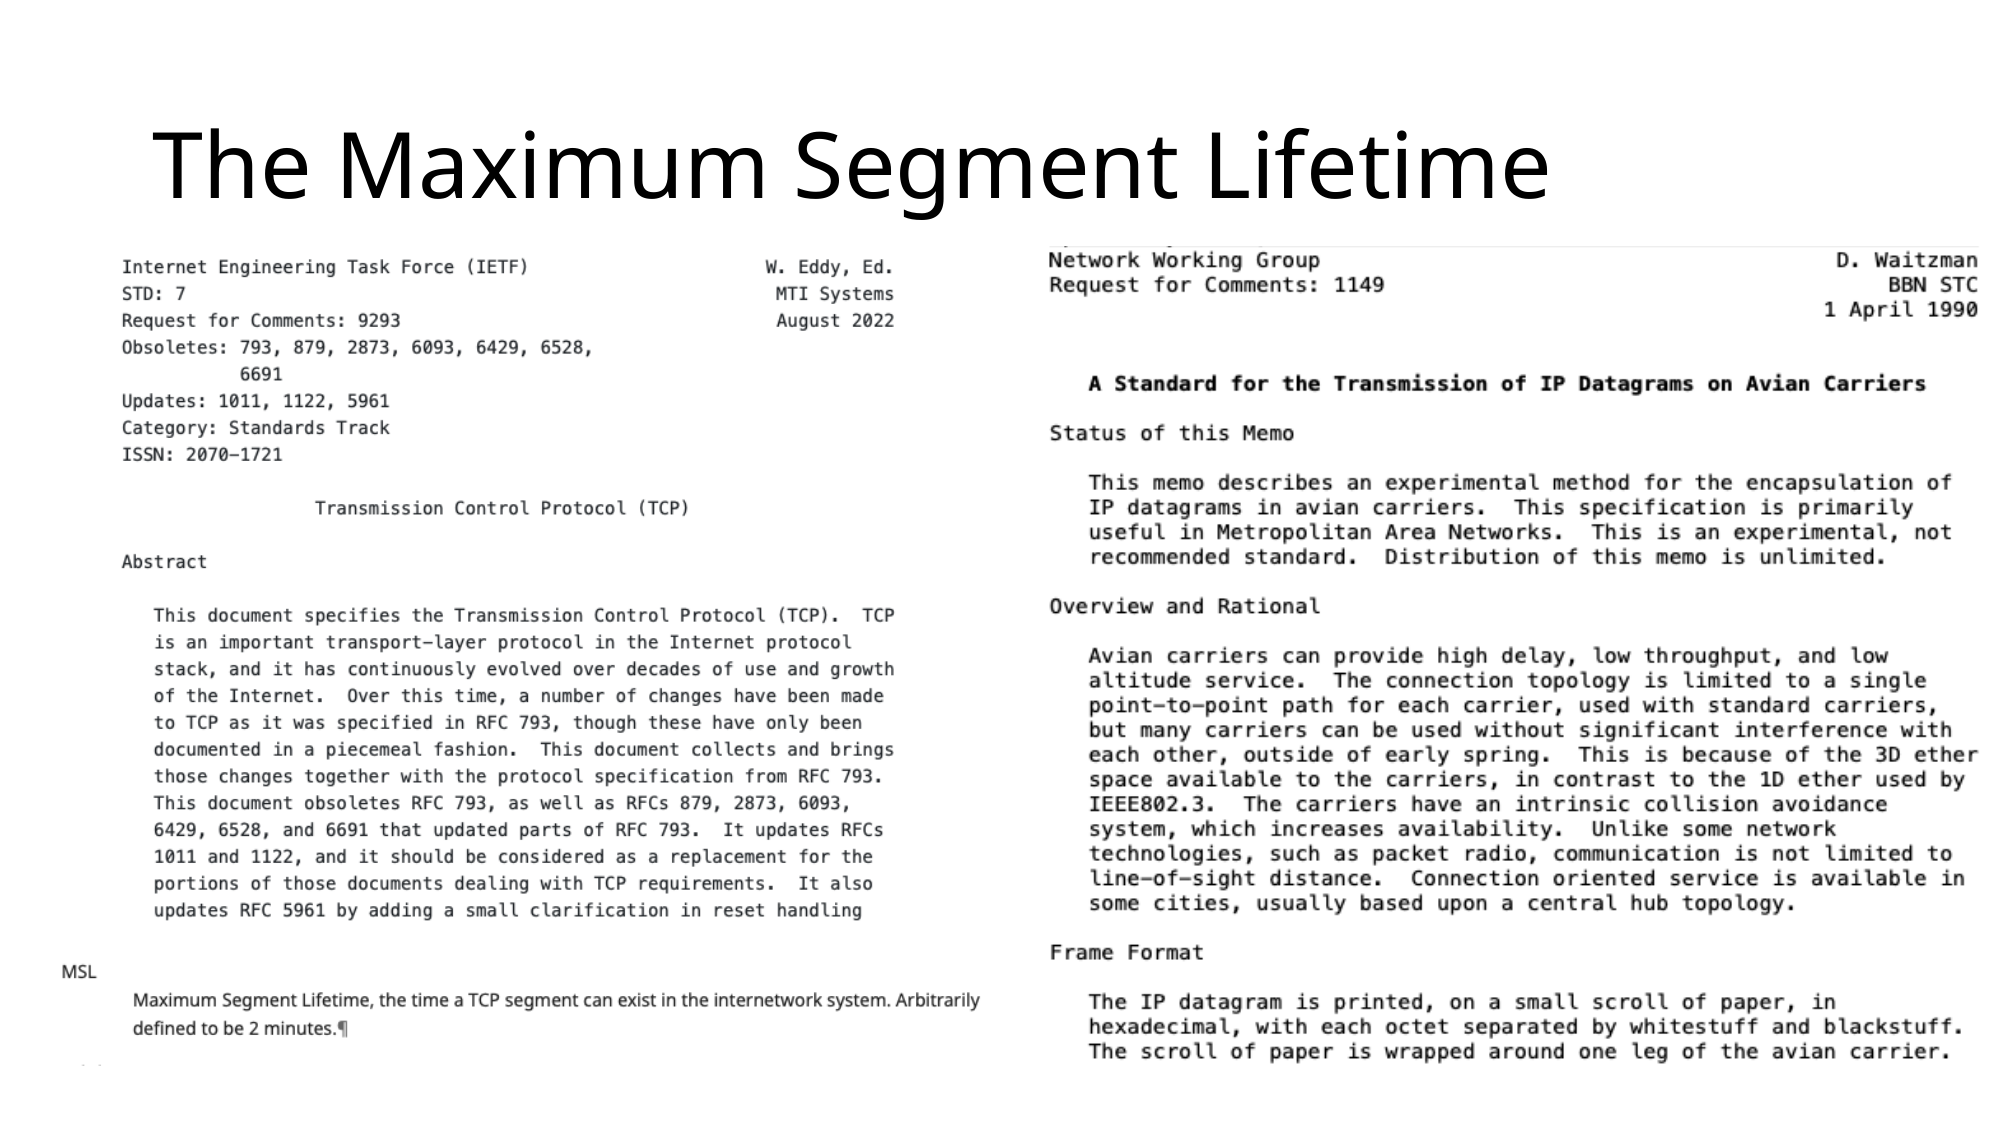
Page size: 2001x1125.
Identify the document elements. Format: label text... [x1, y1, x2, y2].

picture [50, 955, 1012, 1066]
picture [1035, 246, 1989, 1067]
title The Maximum Segment Lifetime [137, 59, 1863, 278]
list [113, 244, 927, 923]
